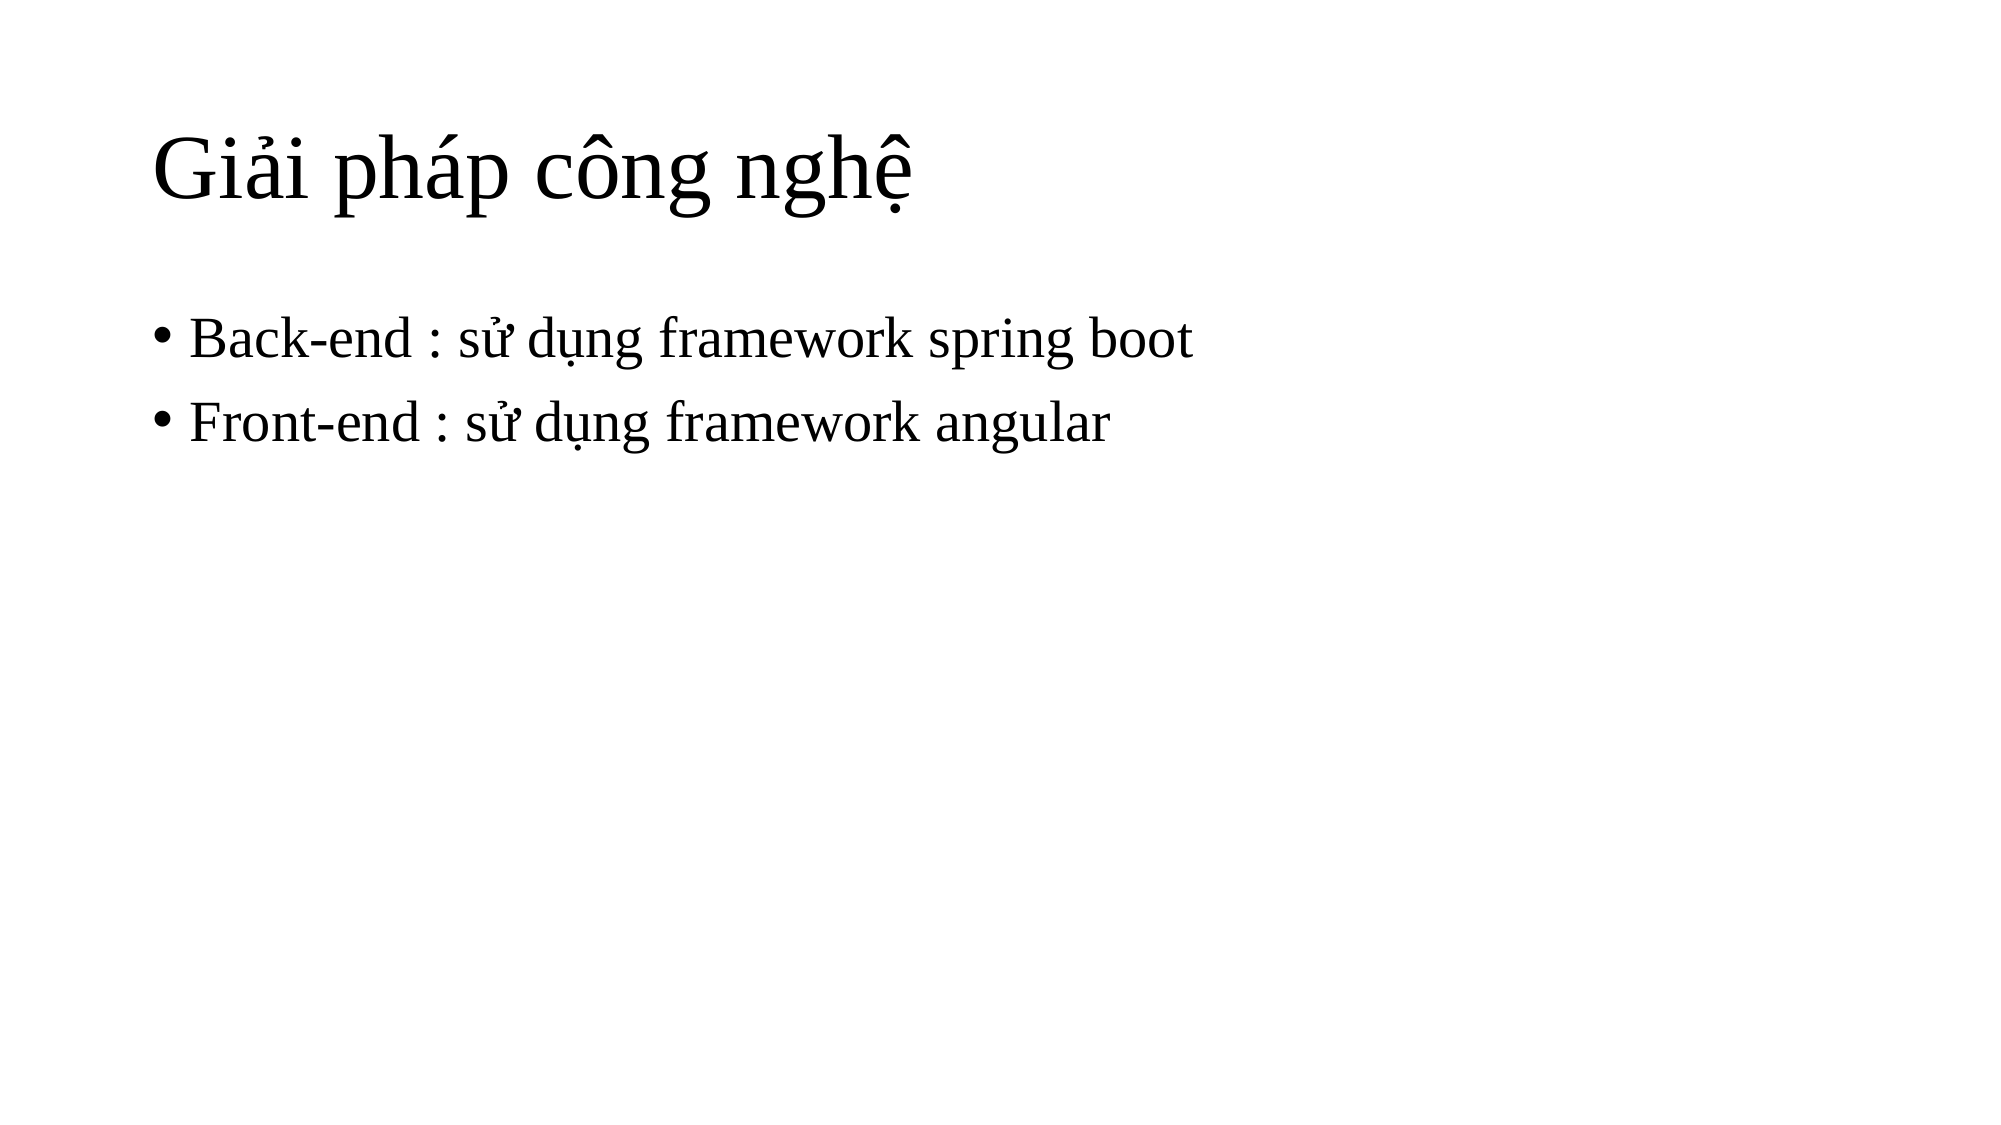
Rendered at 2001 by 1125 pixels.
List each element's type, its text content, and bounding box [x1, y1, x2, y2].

list Back-end : sử dụng framework spring boot Front-end : sử dụng framework angular [137, 299, 1863, 1014]
title Giải pháp công nghệ [137, 59, 1863, 278]
